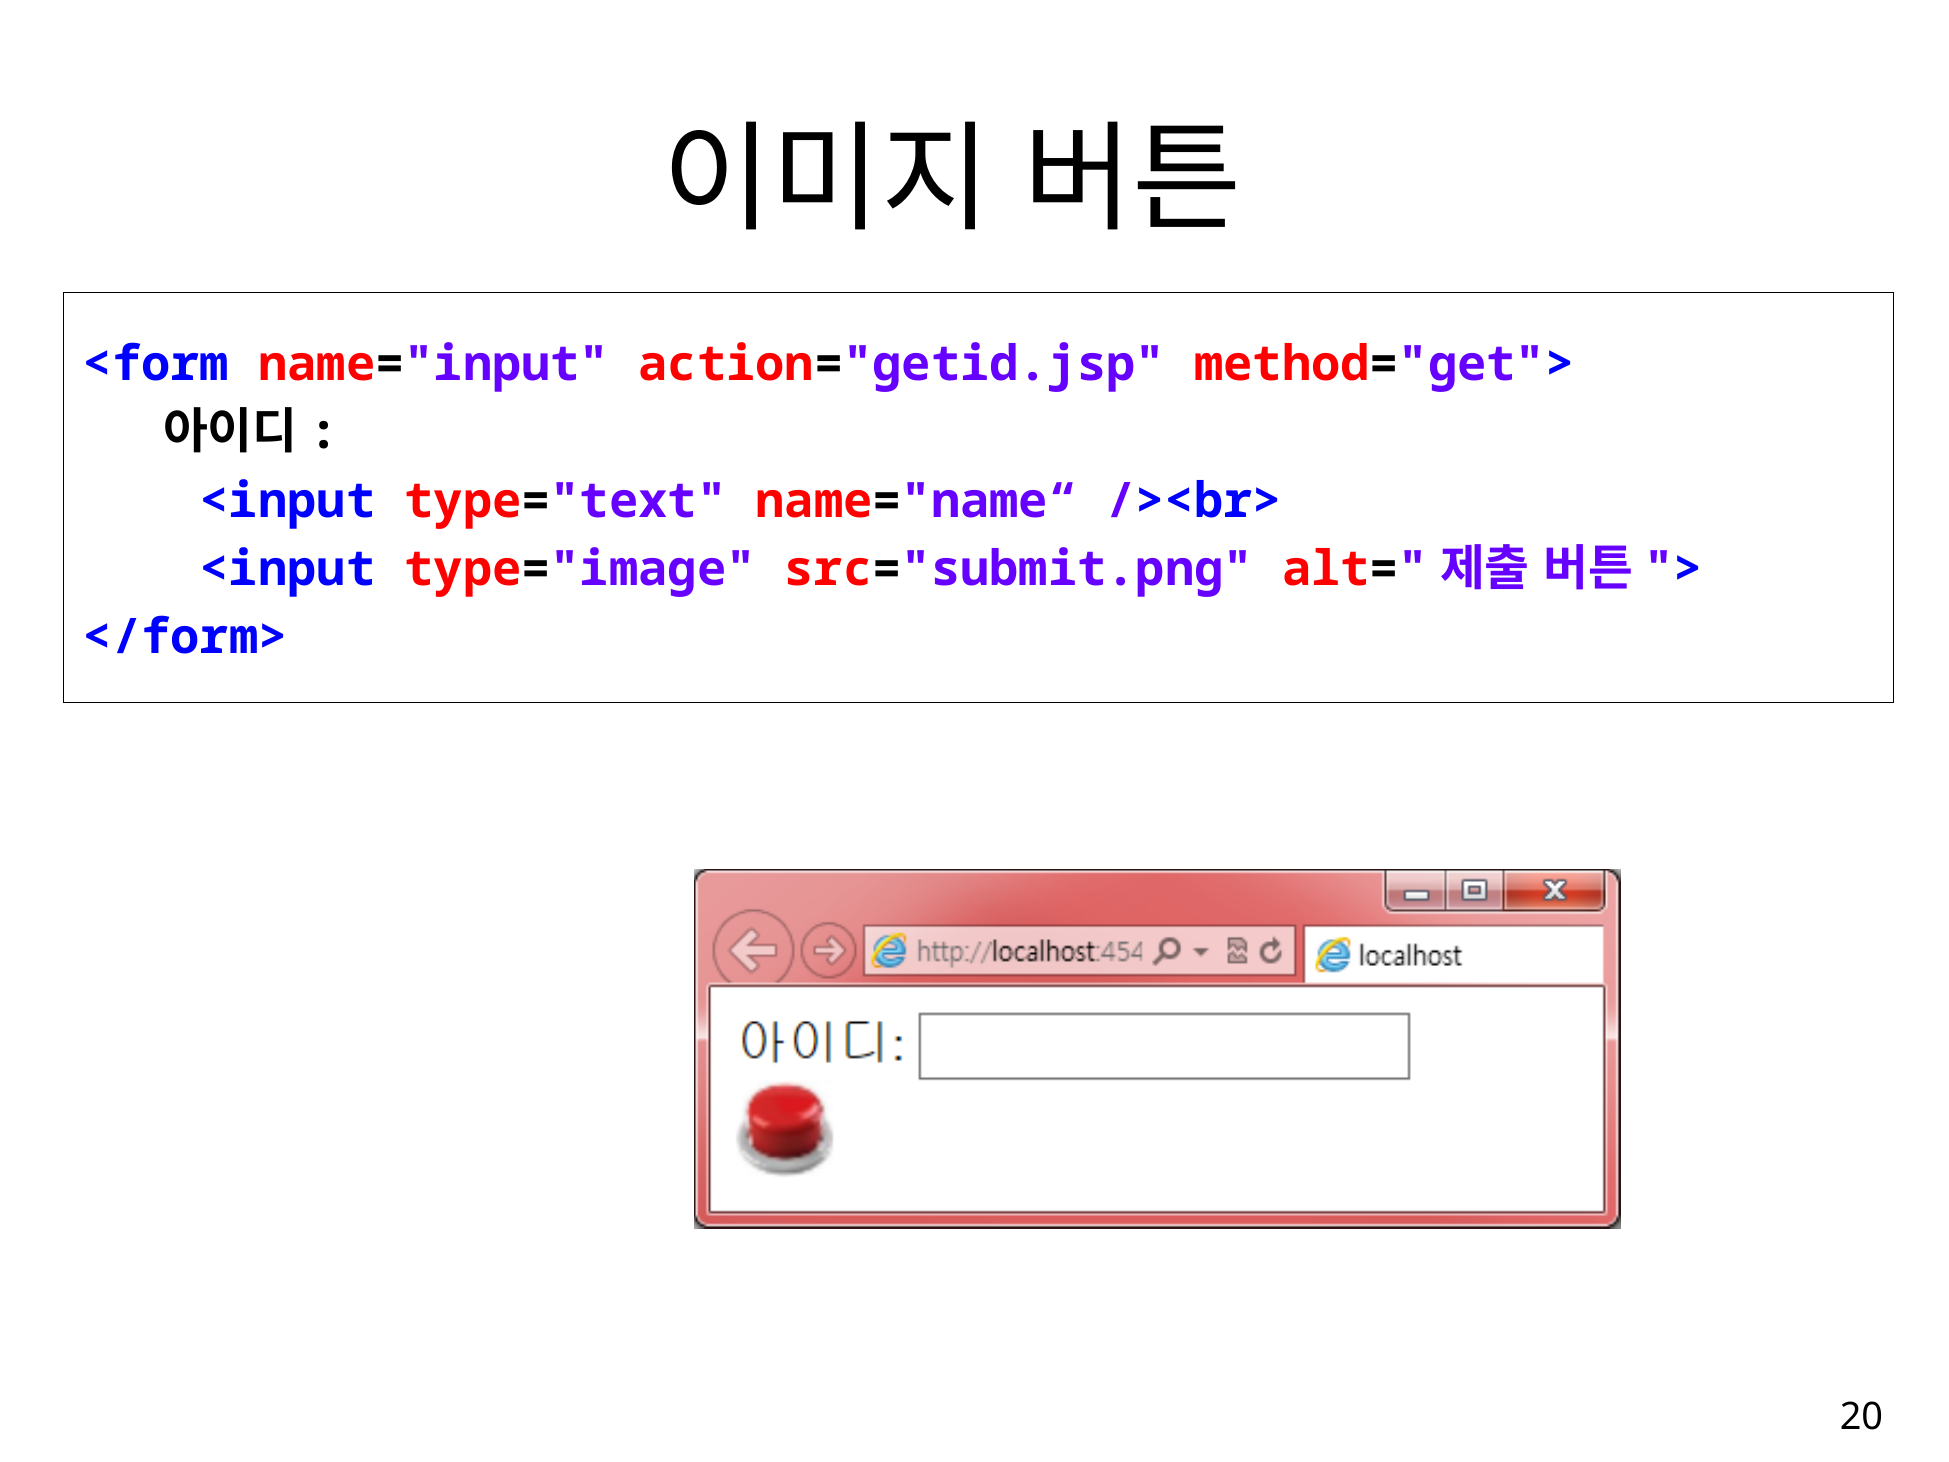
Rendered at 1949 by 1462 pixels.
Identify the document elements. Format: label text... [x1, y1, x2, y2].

text_box <form name="input" action="getid.jsp" method="get"> 아이디: <input type="text" name="name“ /><br> <input type="image" src="submit.png" alt="제출 버튼"> </form> [63, 292, 1894, 703]
picture [694, 869, 1621, 1229]
slide_number 20 [1496, 1372, 1899, 1462]
title 이미지 버튼 [156, 92, 1749, 255]
